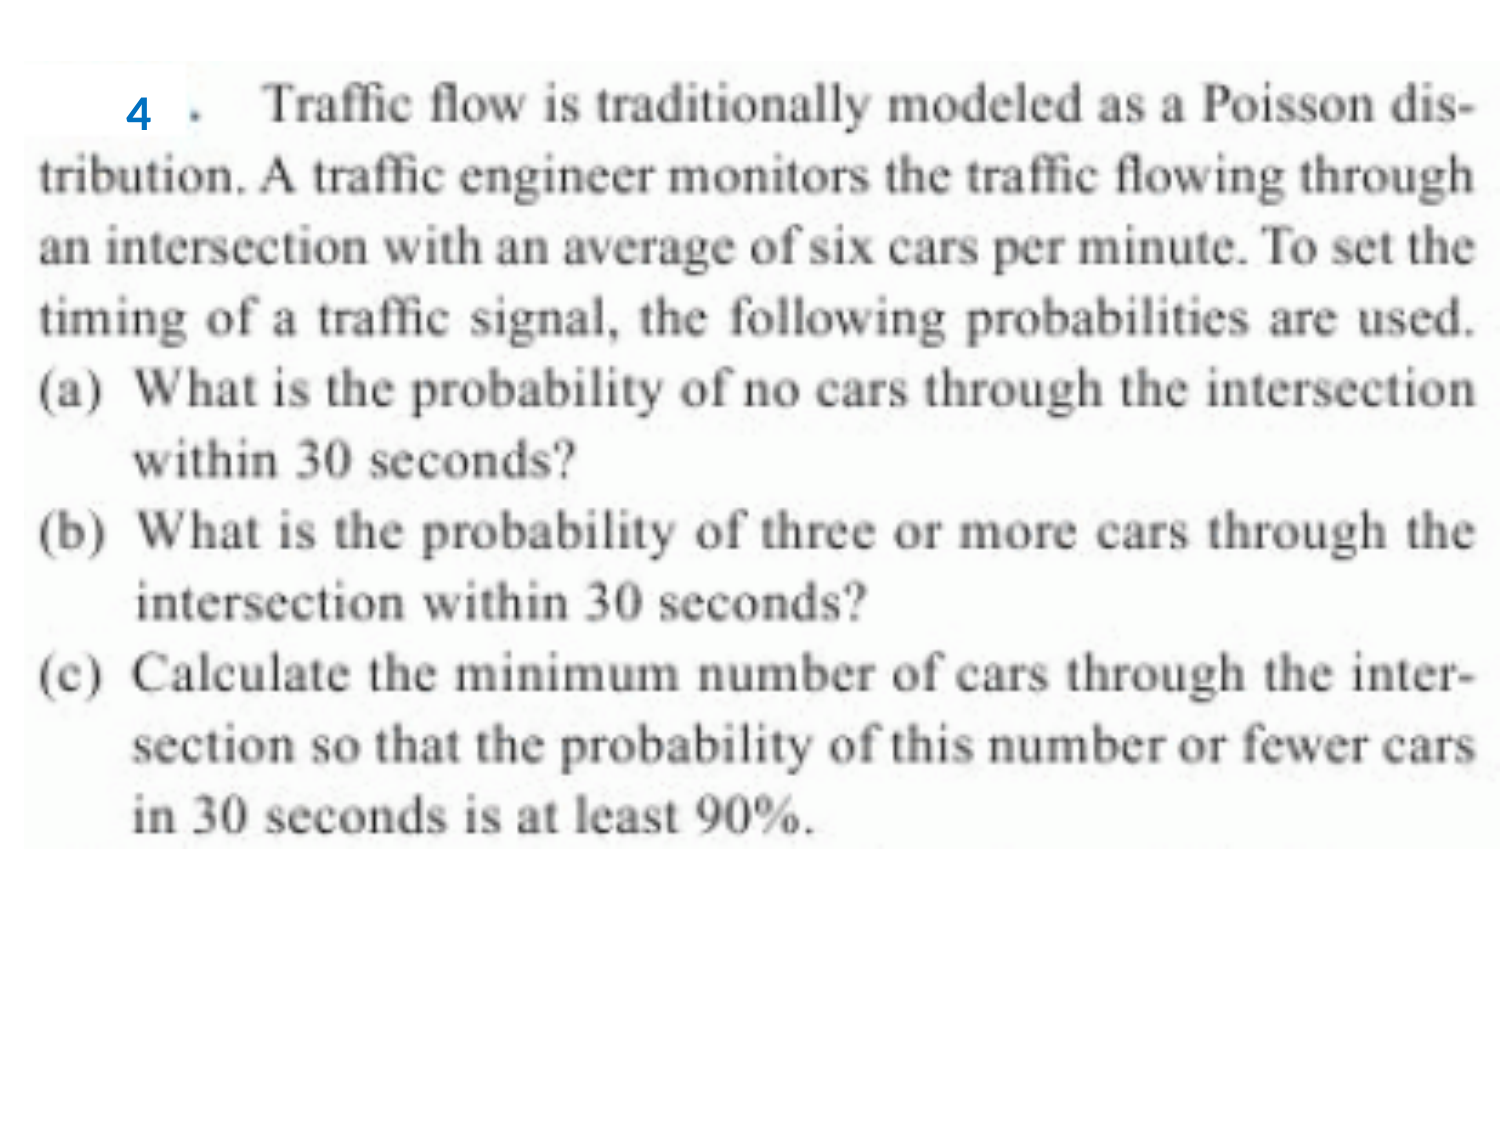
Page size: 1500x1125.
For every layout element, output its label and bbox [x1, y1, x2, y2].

picture [24, 61, 1500, 849]
